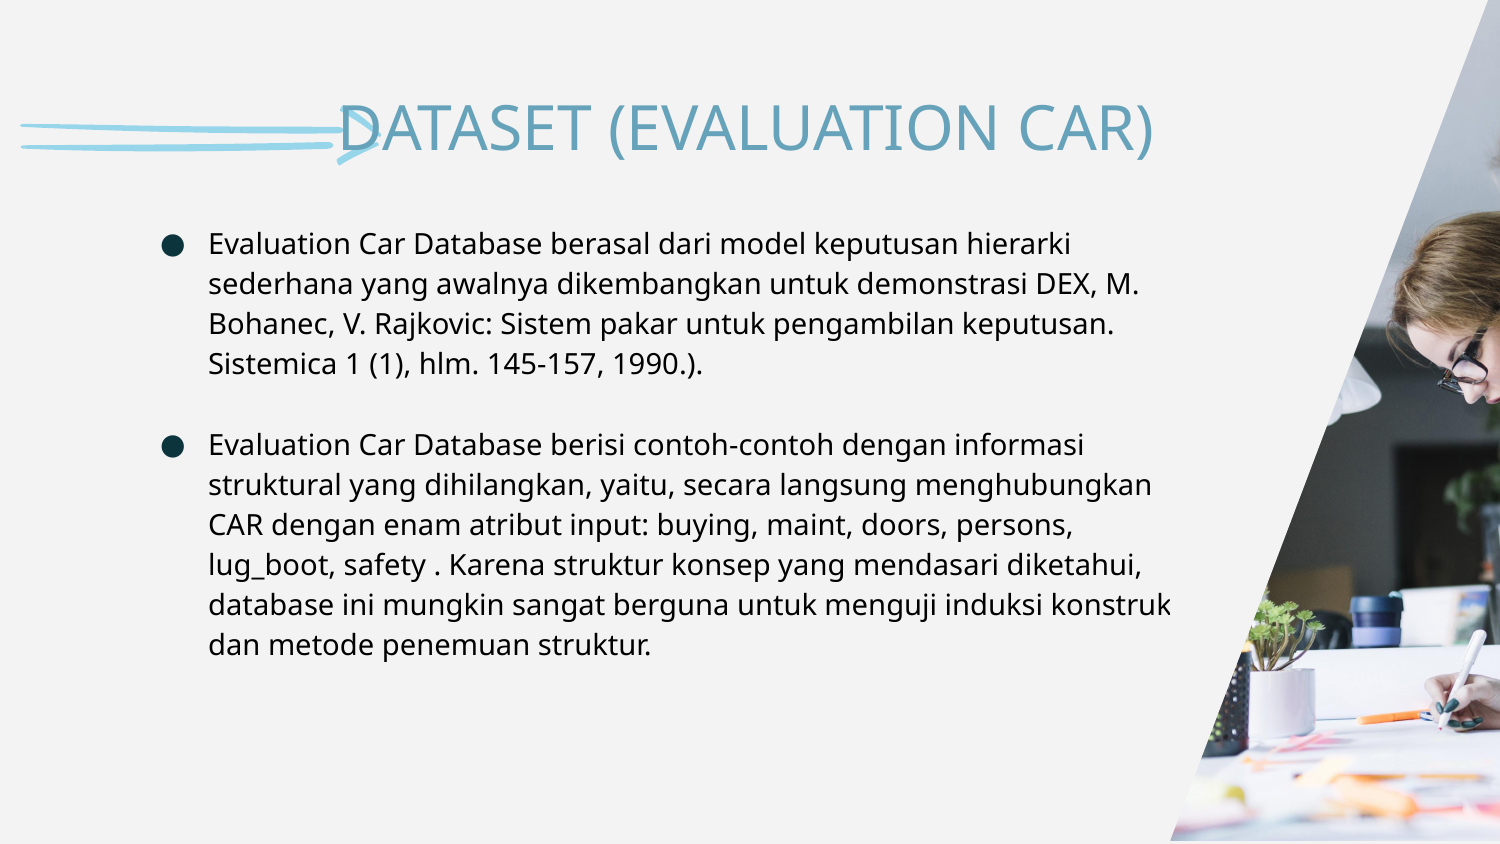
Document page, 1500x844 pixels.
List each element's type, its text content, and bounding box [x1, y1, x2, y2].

list Evaluation Car Database berasal dari model keputusan hierarki sederhana yang awalnya dikembangkan untuk demonstrasi DEX, M. Bohanec, V. Rajkovic: Sistem pakar untuk pengambilan keputusan. Sistemica 1 (1), hlm. 145-157, 1990.). Evaluation Car Database berisi contoh-contoh dengan informasi struktural yang dihilangkan, yaitu, secara langsung menghubungkan CAR dengan enam atribut input: buying, maint, doors, persons, lug_boot, safety . Karena struktur konsep yang mendasari diketahui, database ini mungkin sangat berguna untuk menguji induksi konstruktif dan metode penemuan struktur. [118, 163, 1165, 719]
title DATASET (EVALUATION CAR) [231, 72, 1165, 149]
picture [1170, 0, 1500, 841]
